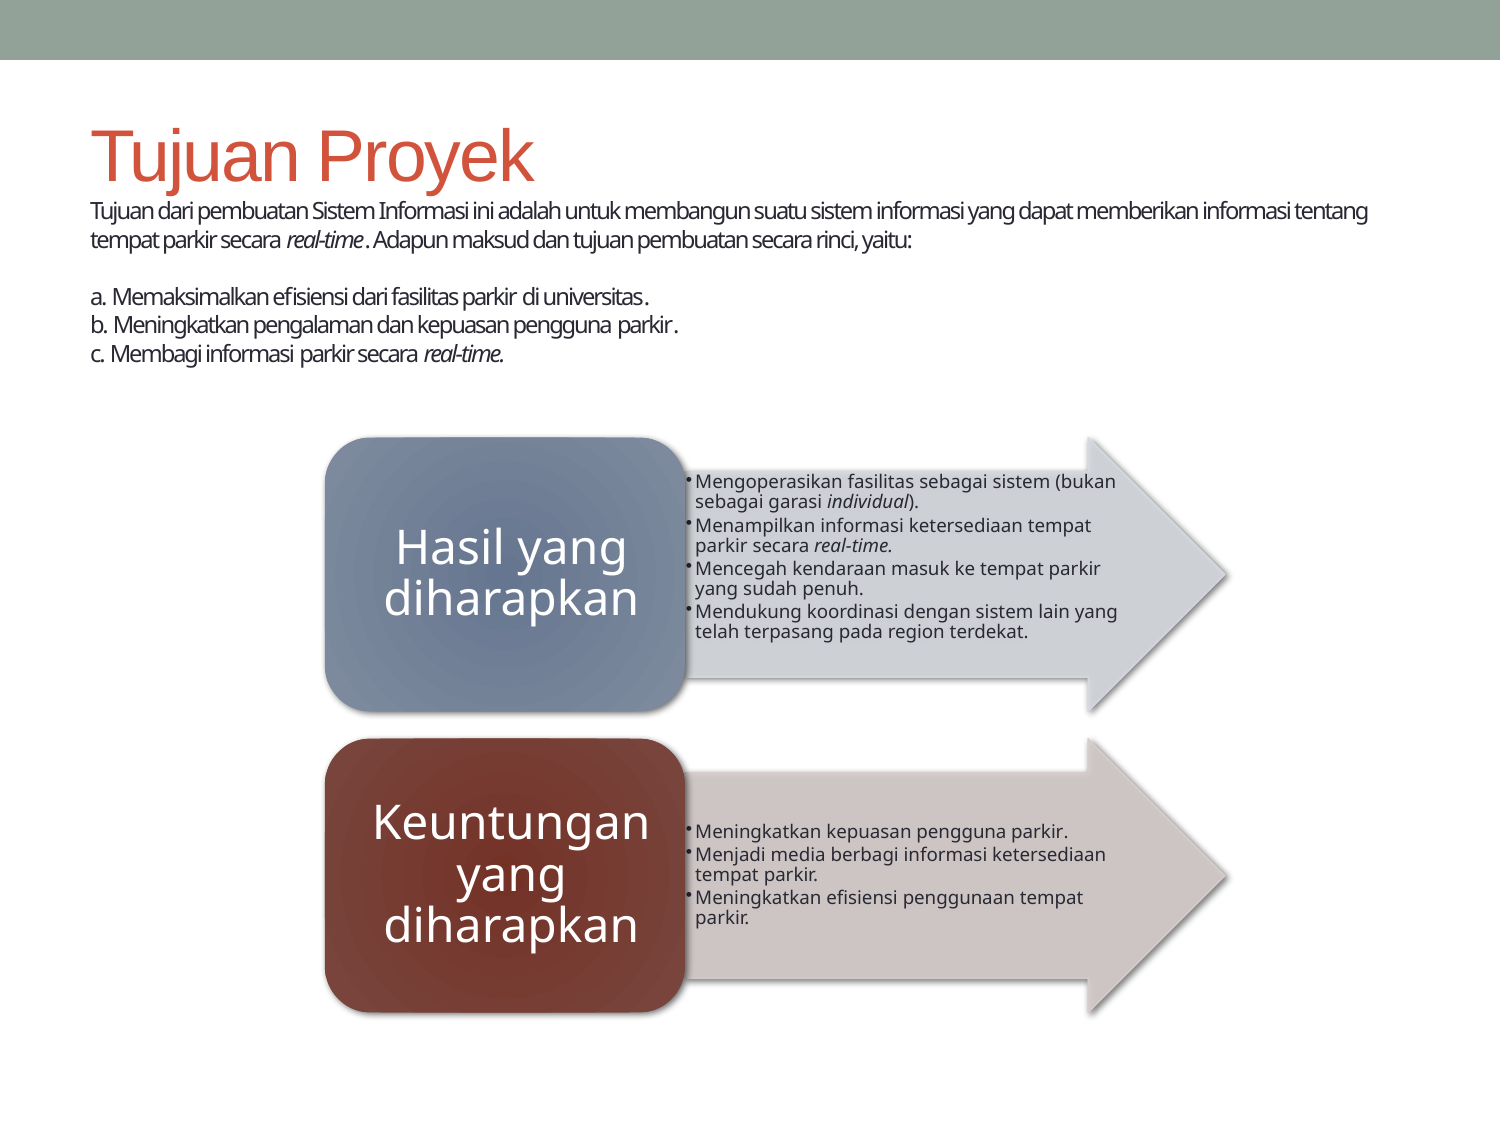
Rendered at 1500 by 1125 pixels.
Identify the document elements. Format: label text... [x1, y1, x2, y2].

title Tujuan Proyek Tujuan dari pembuatan Sistem Informasi ini adalah untuk membangun suatu sistem informasi yang dapat memberikan informasi tentang tempat parkir secara real-time. Adapun maksud dan tujuan pembuatan secara rinci, yaitu: a. Memaksimalkan efisiensi dari fasilitas parkir di universitas. b. Meningkatkan pengalaman dan kepuasan pengguna parkir. c. Membagi informasi parkir secara real-time. [75, 99, 1425, 375]
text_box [324, 437, 1226, 1013]
